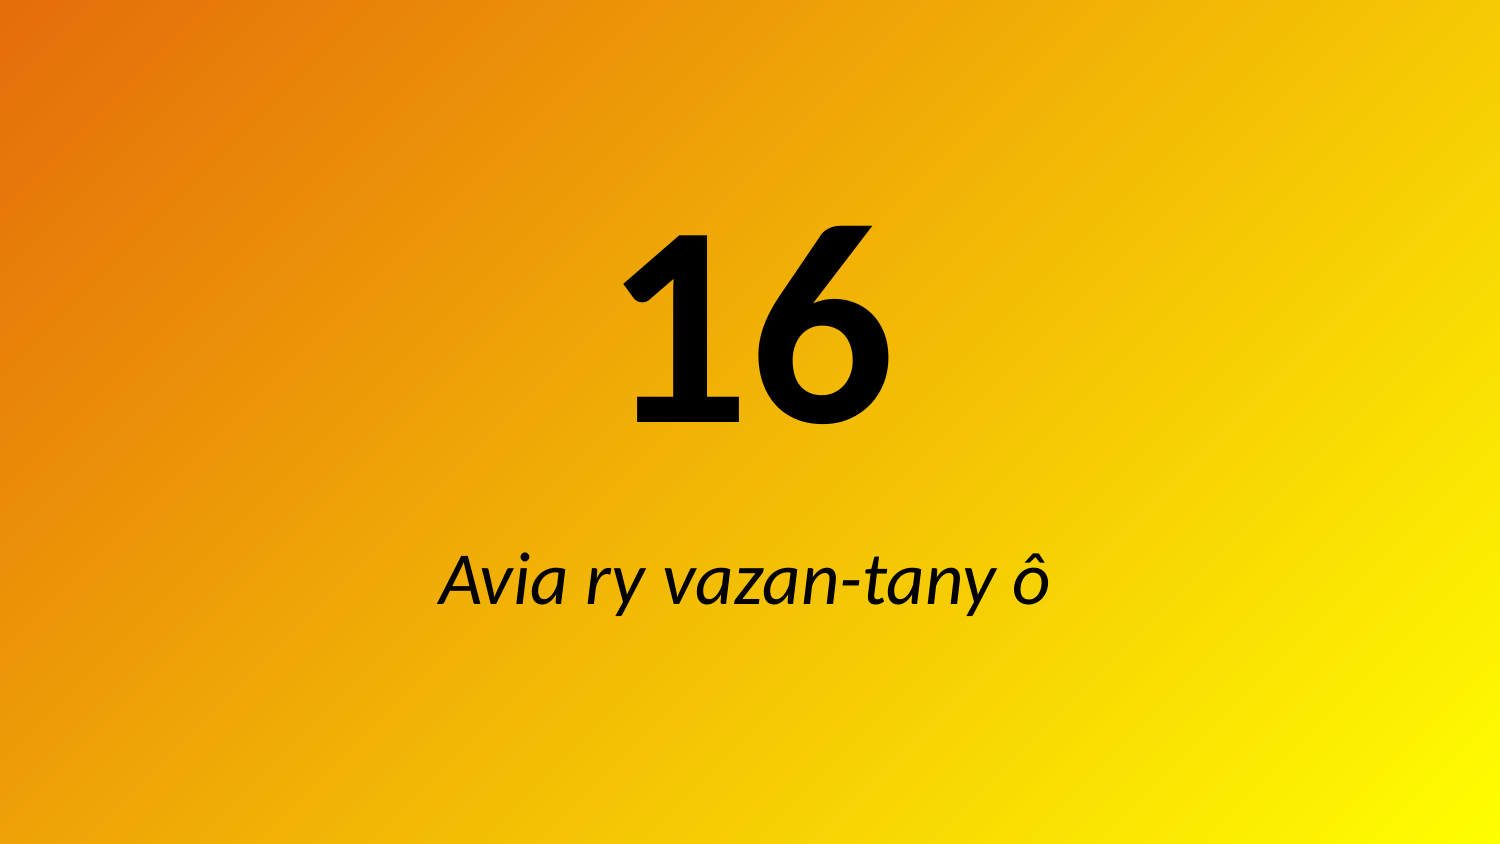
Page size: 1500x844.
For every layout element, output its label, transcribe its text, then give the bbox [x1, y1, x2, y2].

title 16 [75, 237, 1425, 378]
list Avia ry vazan-tany ô [70, 522, 1421, 668]
